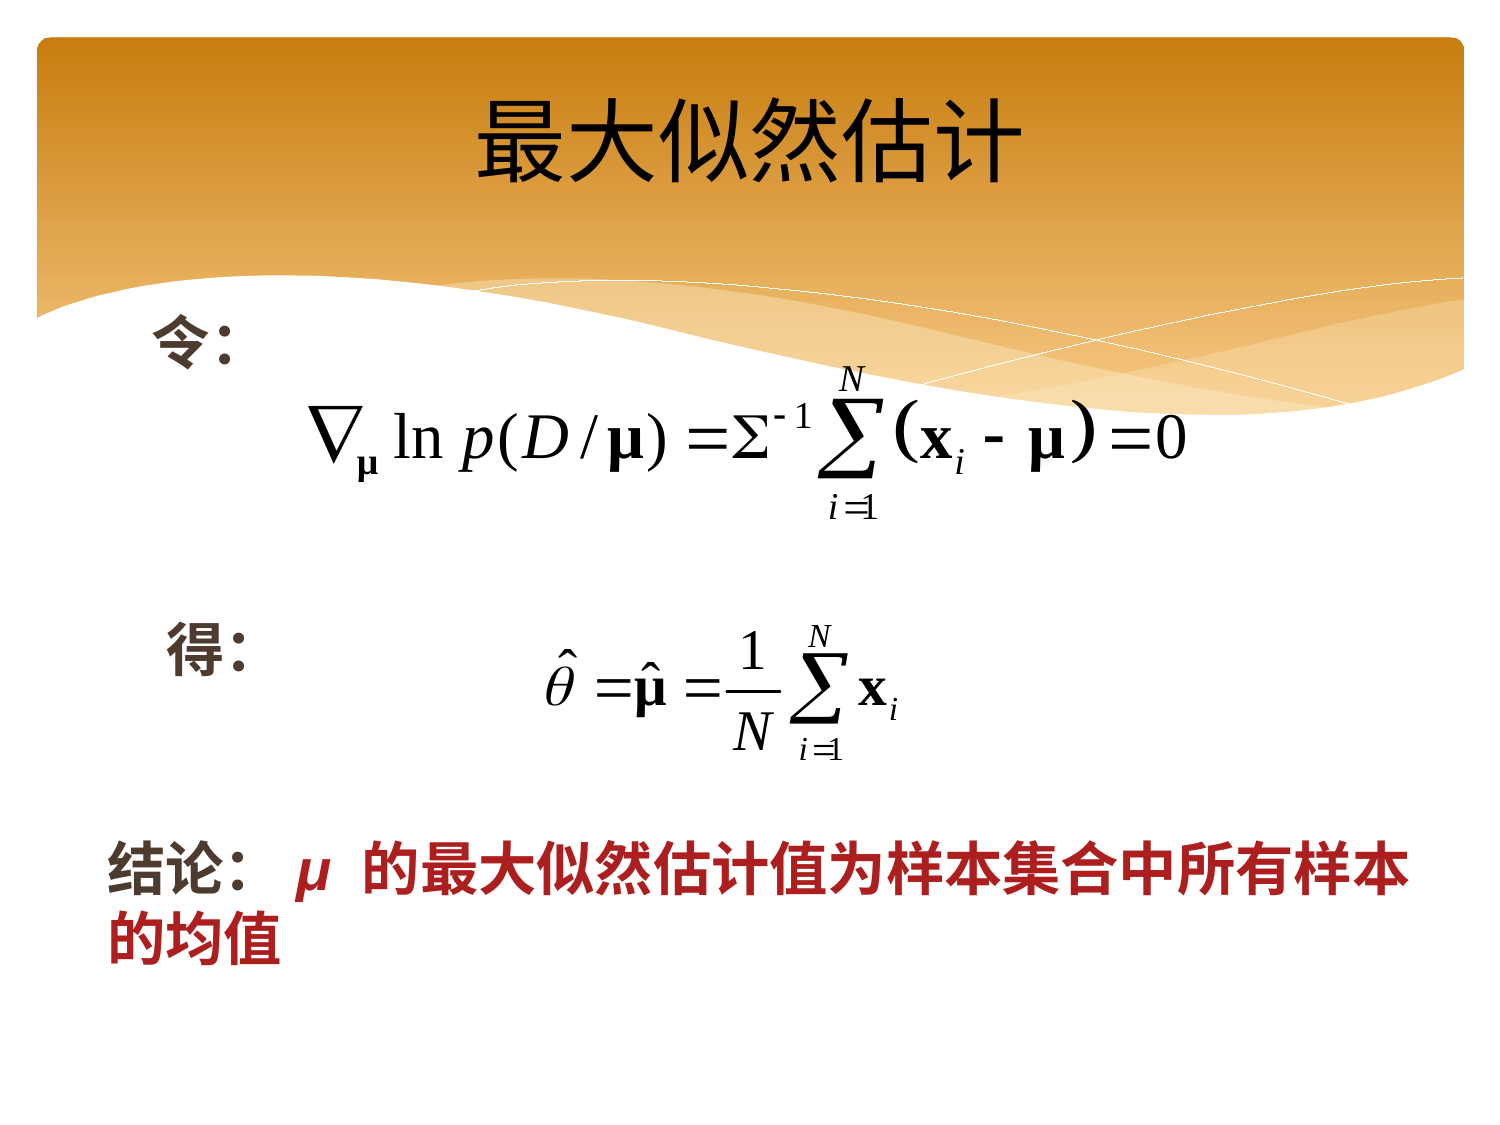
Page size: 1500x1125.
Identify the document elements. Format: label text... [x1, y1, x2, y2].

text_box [76, 298, 1442, 982]
title 最大似然估计 [75, 45, 1425, 233]
